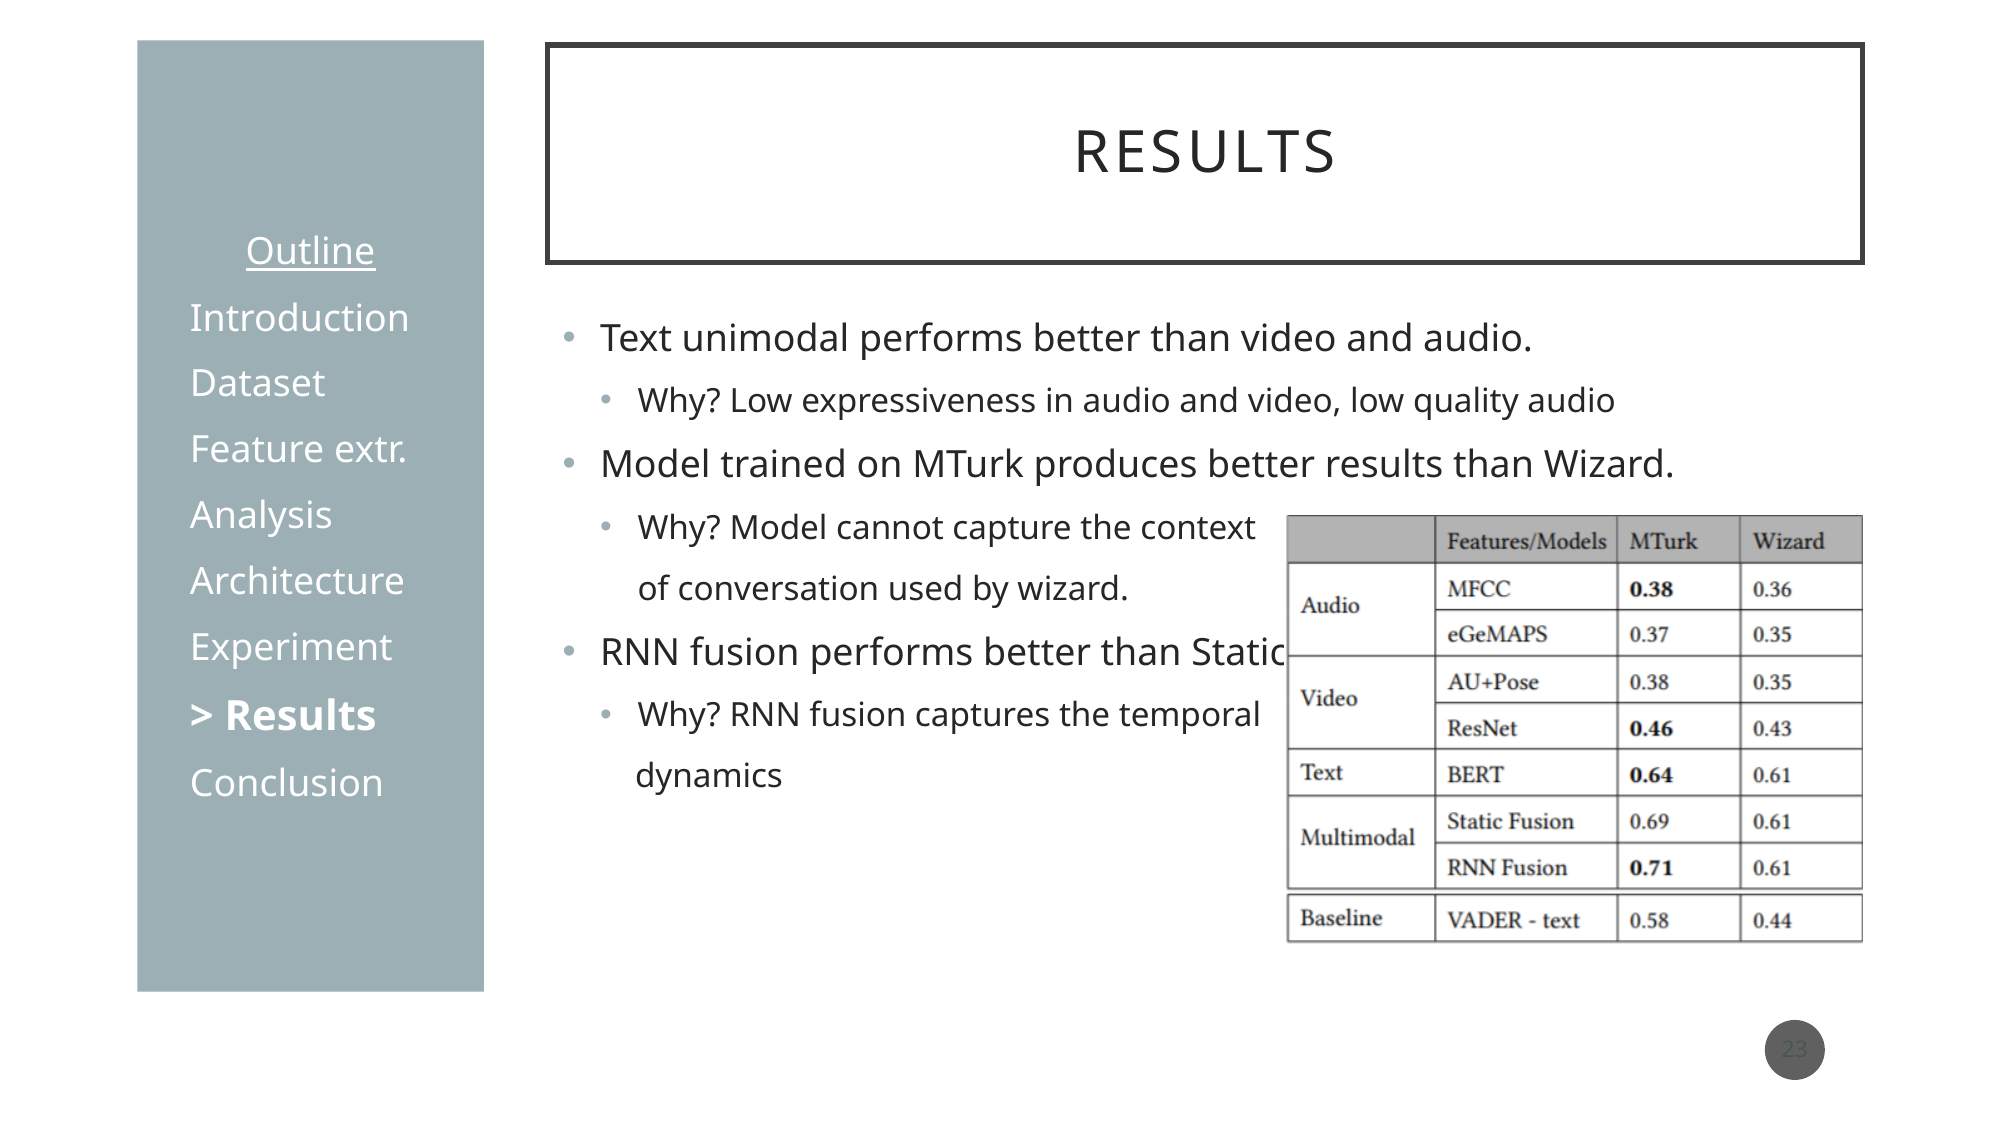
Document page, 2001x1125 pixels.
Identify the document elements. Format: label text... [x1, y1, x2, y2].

list Text unimodal performs better than video and audio. Why? Low expressiveness in audio and video, low quality audio Model trained on MTurk produces better results than Wizard. Why? Model cannot capture the context of conversation used by wizard. RNN fusion performs better than Static Why? RNN fusion captures the temporal dynamics [547, 306, 1863, 998]
slide_number 23 [1764, 1019, 1825, 1080]
picture [1284, 515, 1863, 944]
list Outline Introduction Dataset Feature extr. Analysis Architecture Experiment > Results Conclusion [137, 40, 484, 992]
title Results [545, 42, 1865, 265]
